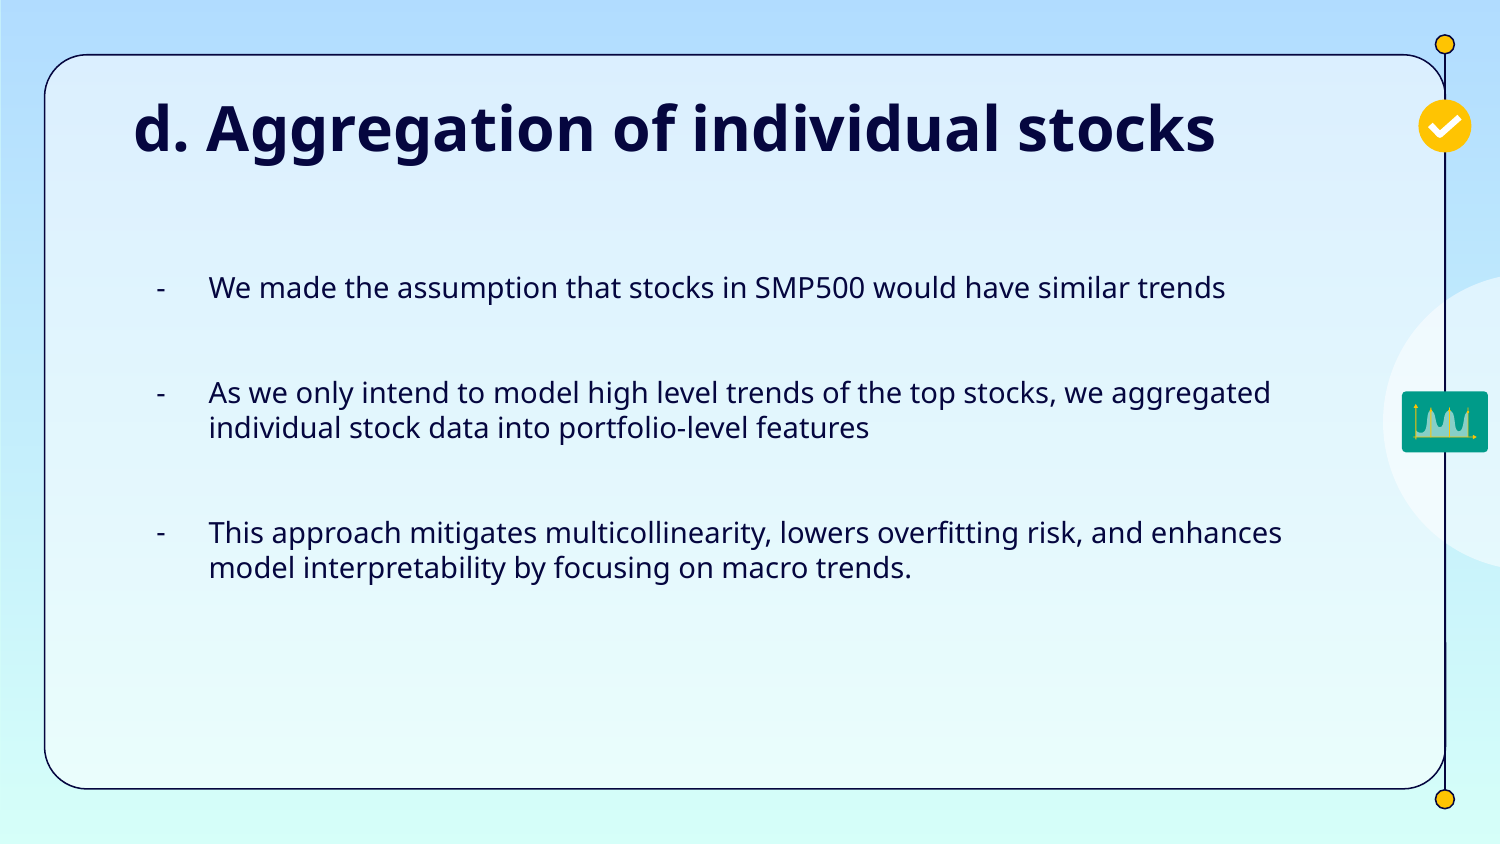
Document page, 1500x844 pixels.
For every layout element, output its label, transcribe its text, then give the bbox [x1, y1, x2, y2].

subtitle We made the assumption that stocks in SMP500 would have similar trends As we only intend to model high level trends of the top stocks, we aggregated individual stock data into portfolio-level features This approach mitigates multicollinearity, lowers overfitting risk, and enhances model interpretability by focusing on macro trends. [118, 254, 1326, 774]
picture [0, 0, 1500, 844]
title d. Aggregation of individual stocks [118, 73, 1383, 168]
